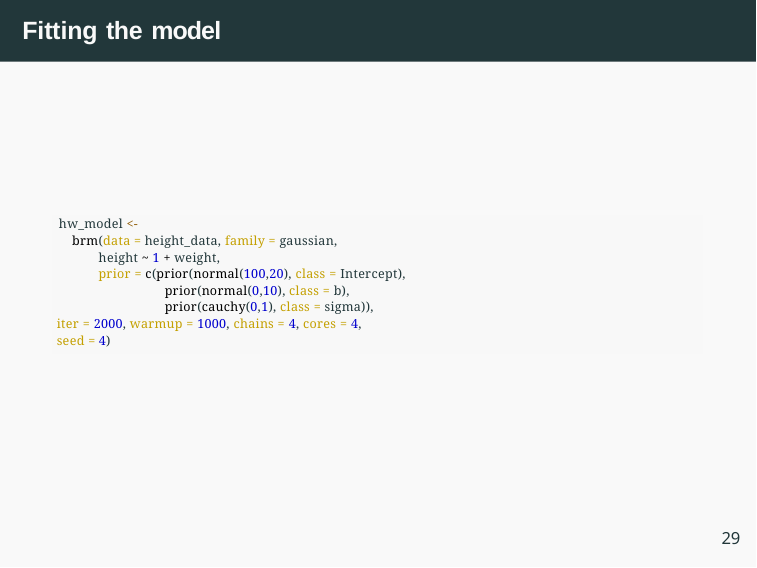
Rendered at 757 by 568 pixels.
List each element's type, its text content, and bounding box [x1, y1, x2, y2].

text_box hw_model <- brm(data = height_data, family = gaussian, height ~ 1 + weight, prior = c(prior(normal(100,20), class = Intercept), prior(normal(0,10), class = b), prior(cauchy(0,1), class = sigma)), iter = 2000, warmup = 1000, chains = 4, cores = 4, seed = 4) [56, 212, 439, 348]
title Fitting the model [20, 12, 225, 110]
slide_number 29 [715, 523, 746, 568]
text_box [52, 215, 703, 354]
